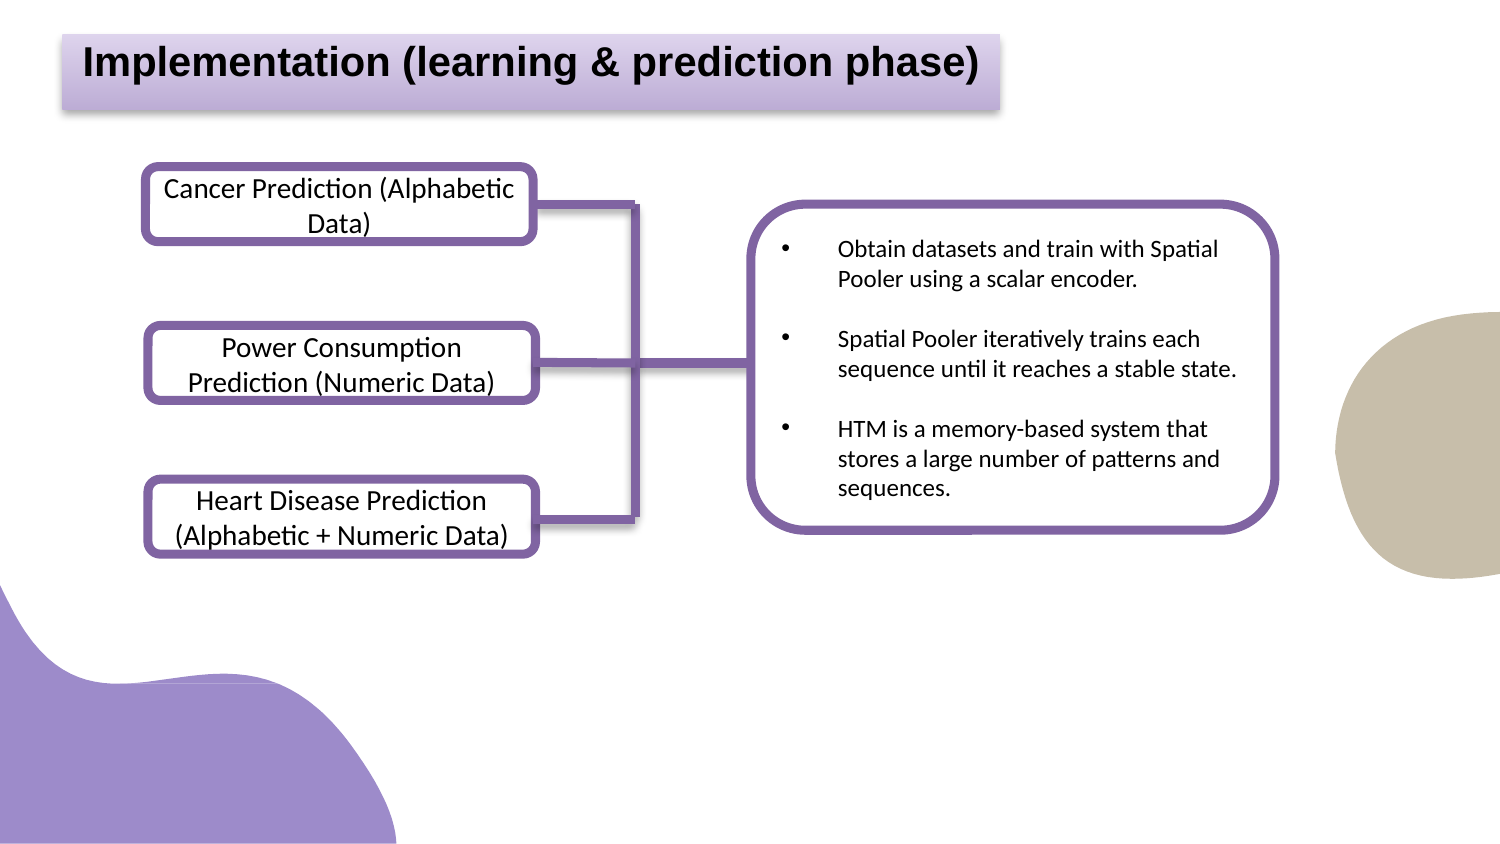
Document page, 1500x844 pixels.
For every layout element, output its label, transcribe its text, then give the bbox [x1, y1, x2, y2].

text_box Heart Disease Prediction (Alphabetic + Numeric Data) [143, 474, 541, 559]
text_box Cancer Prediction (Alphabetic Data) [140, 162, 538, 247]
title Implementation (learning & prediction phase) [62, 34, 1001, 110]
text_box Obtain datasets and train with Spatial Pooler using a scalar encoder. Spatial Pooler iteratively trains each sequence until it reaches a stable state. HTM is a memory-based system that stores a large number of patterns and sequences. [746, 199, 1280, 535]
text_box Power Consumption Prediction (Numeric Data) [143, 320, 541, 405]
